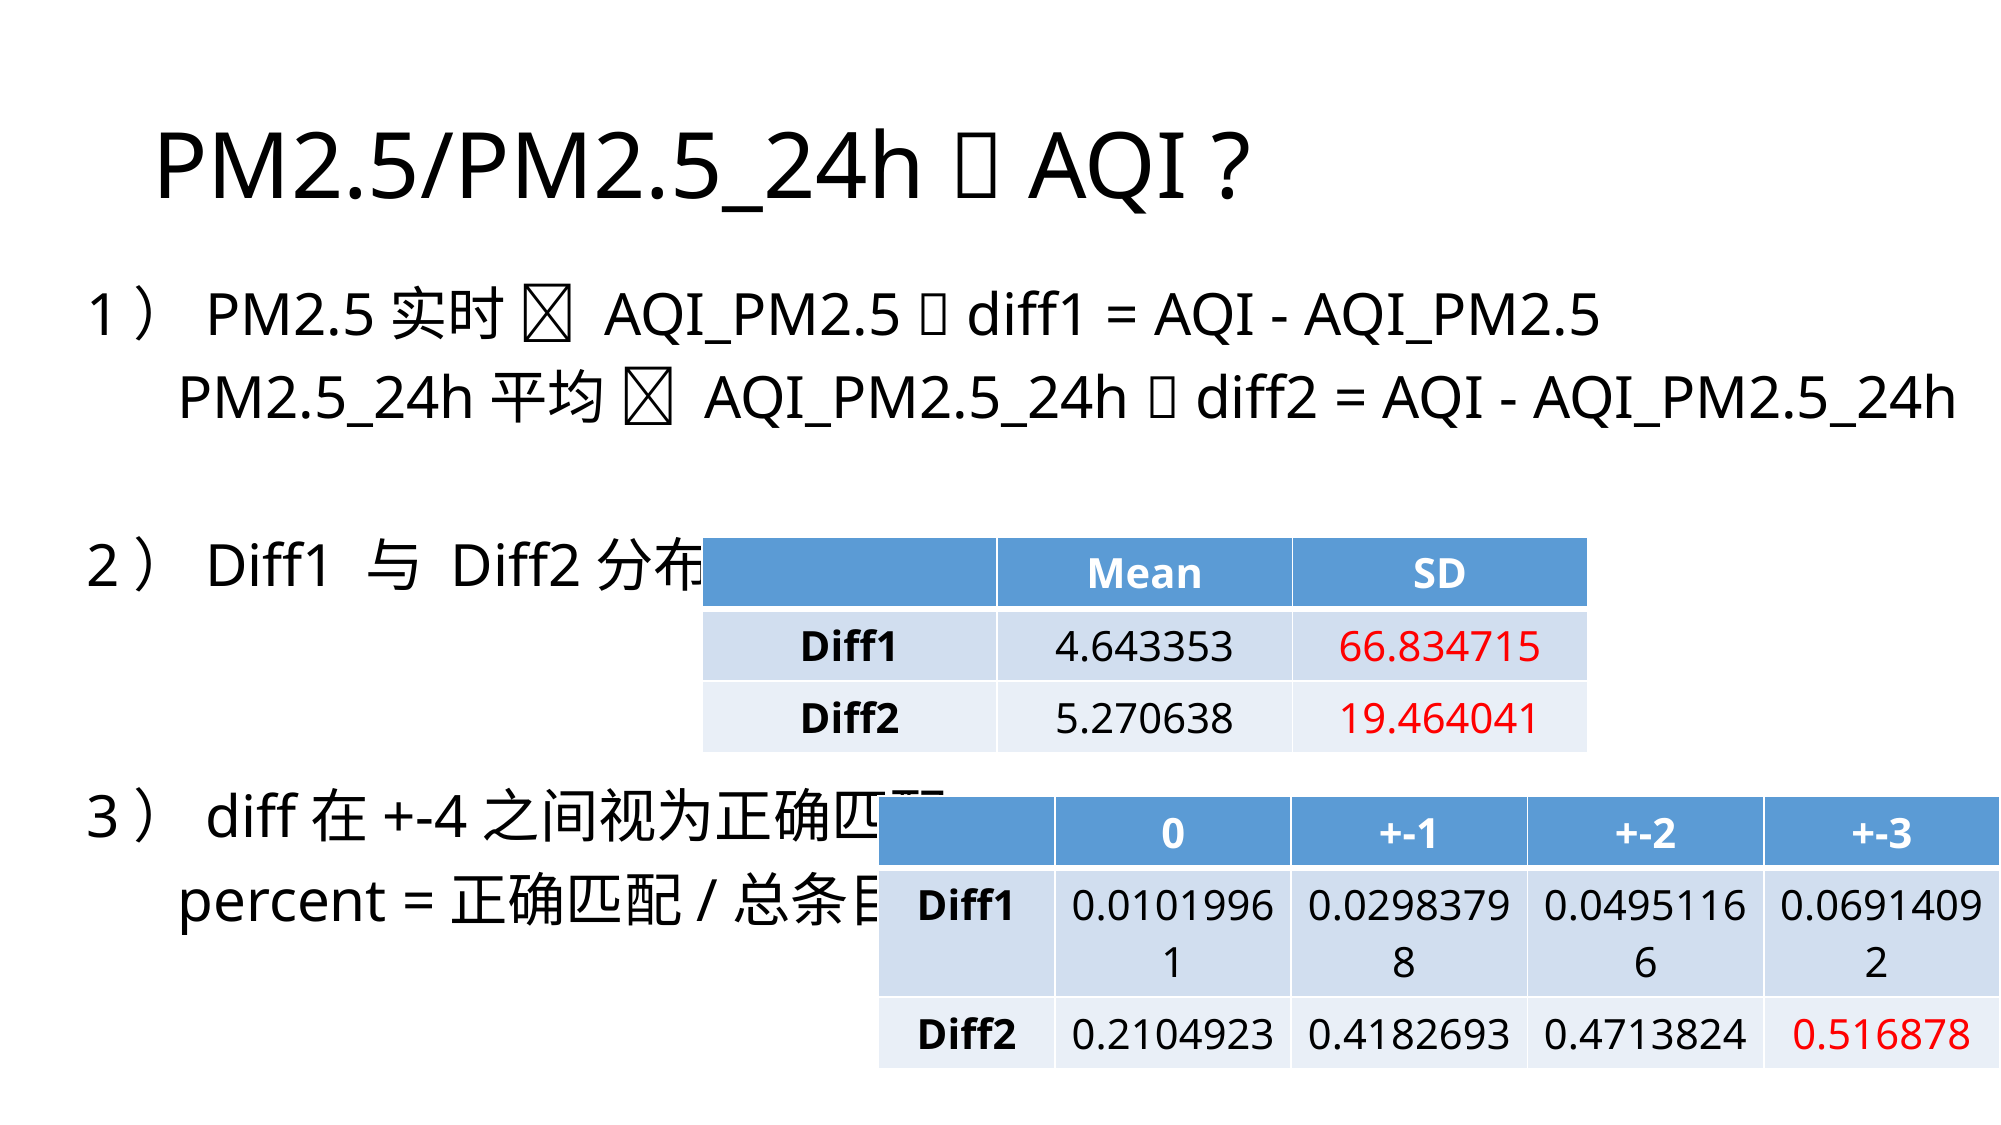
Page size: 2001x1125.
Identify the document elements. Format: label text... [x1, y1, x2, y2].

table_header +-2 [1528, 797, 1763, 865]
table_header 0 [1056, 797, 1290, 865]
table_header +-1 [1292, 797, 1527, 865]
table_cell 5.270638 [998, 682, 1292, 752]
title PM2.5/PM2.5_24h  AQI ? [137, 59, 1863, 277]
table_cell Diff2 [703, 682, 996, 752]
table_header Mean [998, 538, 1292, 606]
list 1）PM2.5实时  AQI_PM2.5  diff1 = AQI - AQI_PM2.5 PM2.5_24h平均  AQI_PM2.5_24h  diff2 = AQI - AQI_PM2.5_24h 2）Diff1 与 Diff2分布？ 3）diff在+-4之间视为正确匹配 percent =正确匹配/总条目 [71, 277, 2000, 992]
table_cell Diff2 [879, 998, 1054, 1068]
table_cell 0.516878 [1765, 998, 1999, 1068]
table_cell 0.04951166 [1528, 871, 1763, 996]
table_cell 0.06914092 [1765, 871, 1999, 996]
table_header SD [1293, 538, 1587, 606]
table_header [703, 538, 996, 606]
table_header +-3 [1765, 797, 1999, 865]
table_header [879, 797, 1054, 865]
table_cell Diff1 [703, 612, 996, 680]
table_cell 66.834715 [1293, 612, 1587, 680]
table_cell 19.464041 [1293, 682, 1587, 752]
table_cell Diff1 [879, 871, 1054, 996]
table_cell 4.643353 [998, 612, 1292, 680]
table_cell 0.2104923 [1056, 998, 1290, 1068]
table_cell 0.4182693 [1292, 998, 1527, 1068]
table_cell 0.02983798 [1292, 871, 1527, 996]
table_cell 0.4713824 [1528, 998, 1763, 1068]
table_cell 0.01019961 [1056, 871, 1290, 996]
